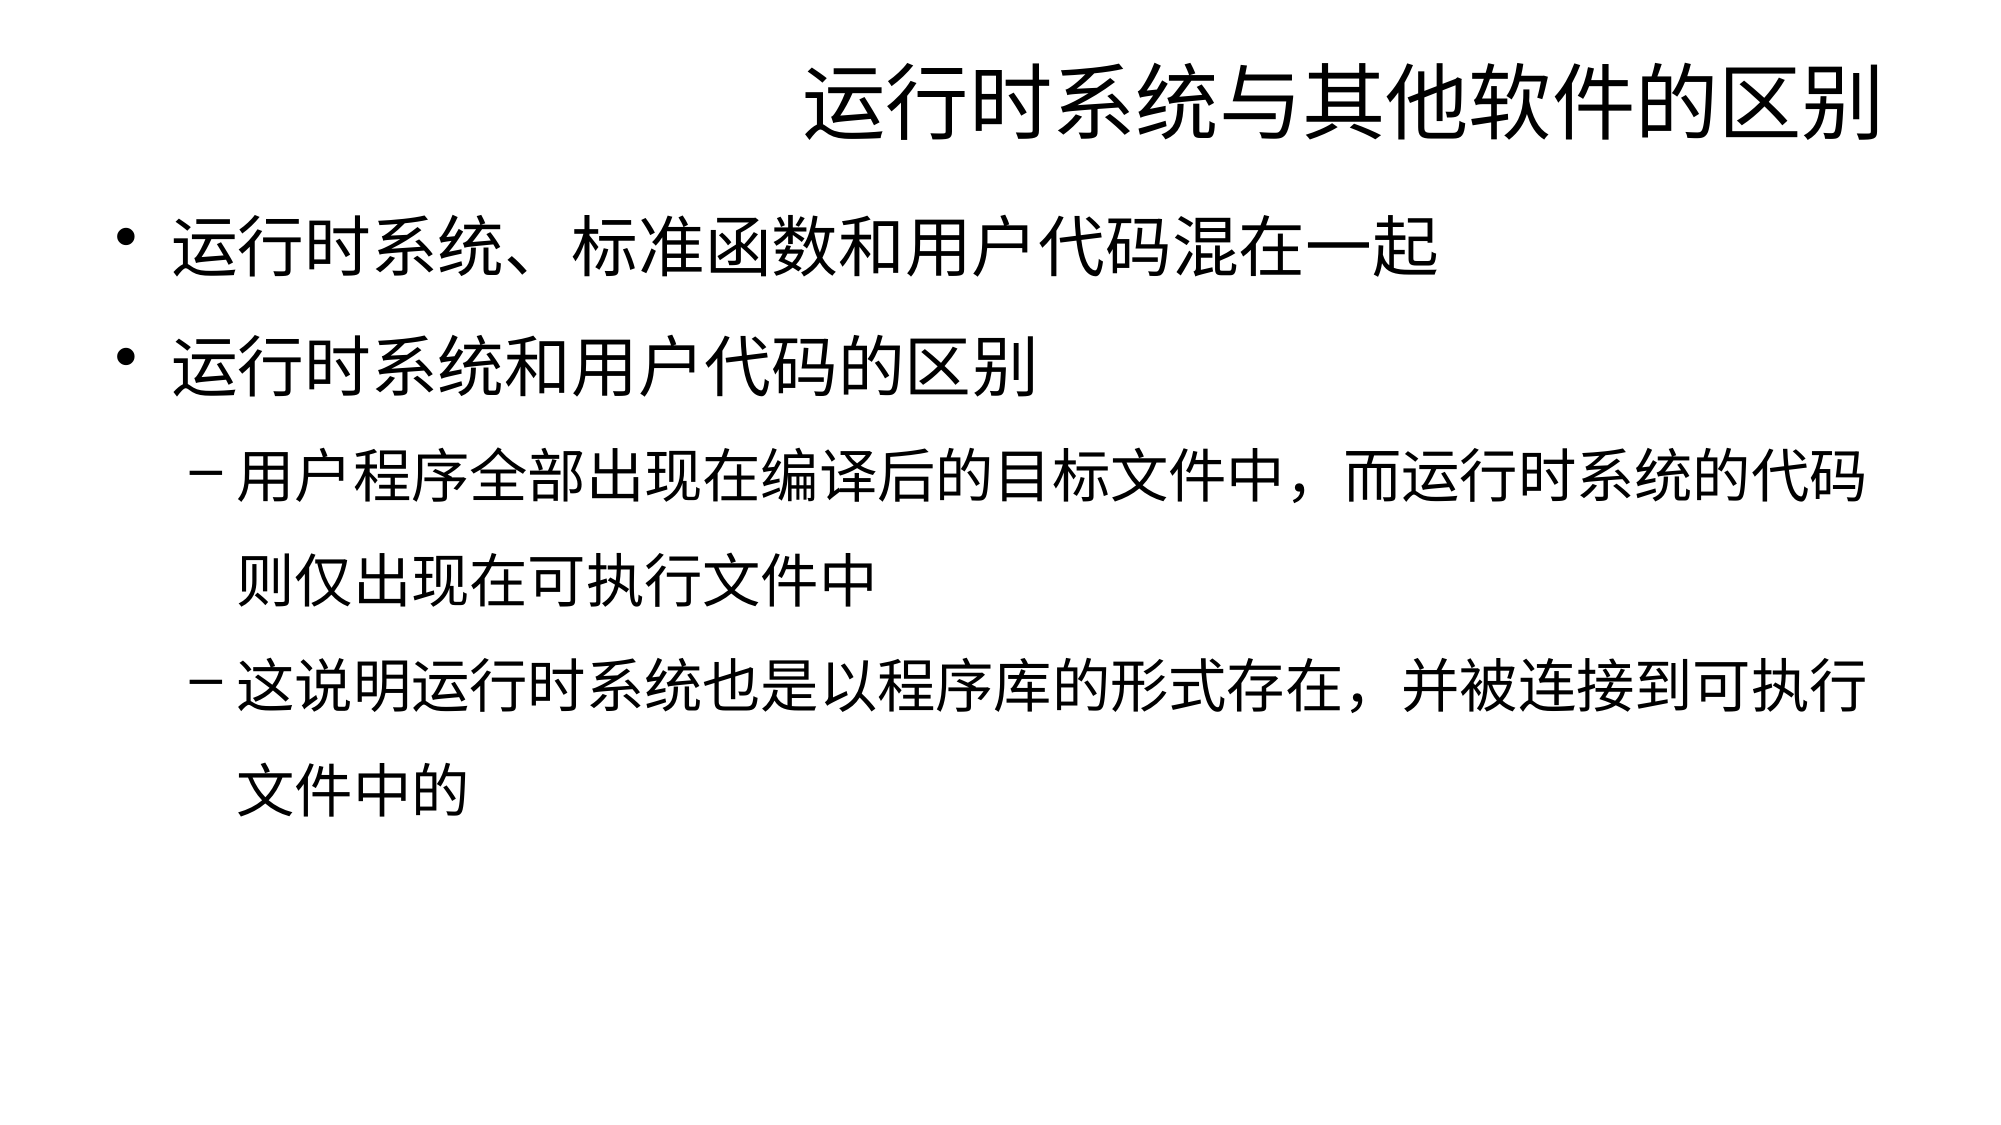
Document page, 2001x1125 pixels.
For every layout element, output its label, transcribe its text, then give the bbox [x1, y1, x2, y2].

list 运行时系统、标准函数和用户代码混在一起 运行时系统和用户代码的区别 用户程序全部出现在编译后的目标文件中，而运行时系统的代码则仅出现在可执行文件中 这说明运行时系统也是以程序库的形式存在，并被连接到可执行文件中的 [99, 156, 1901, 1003]
title 运行时系统与其他软件的区别 [99, 25, 1901, 156]
